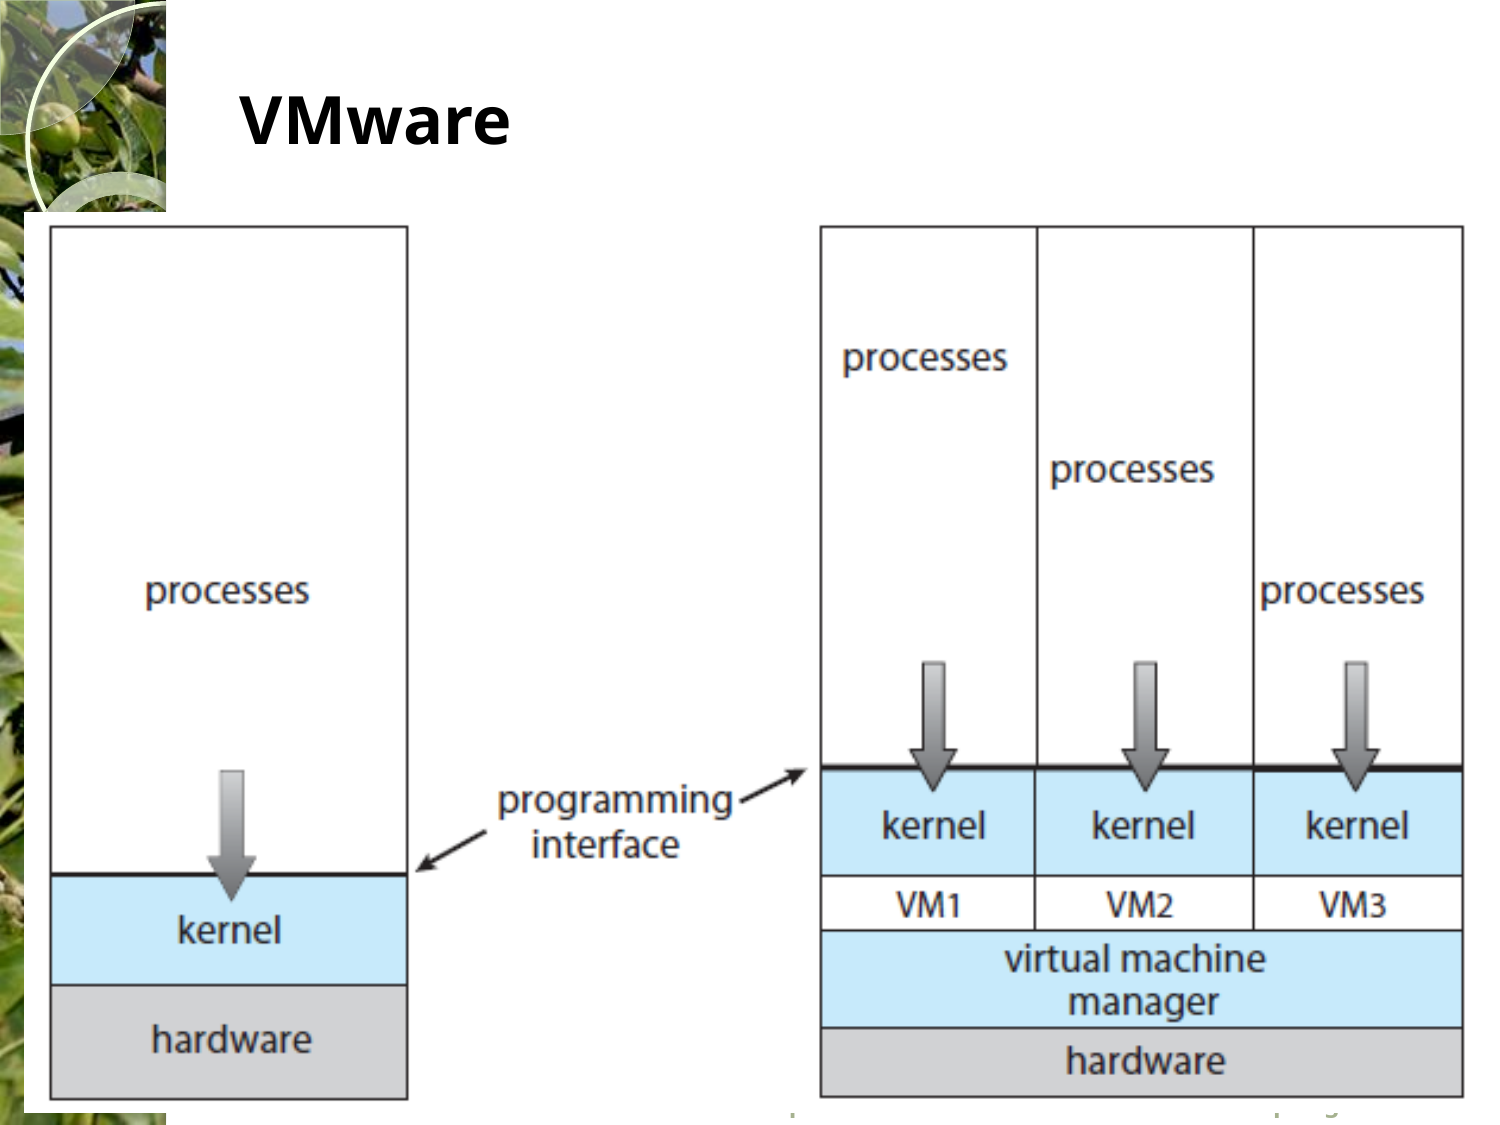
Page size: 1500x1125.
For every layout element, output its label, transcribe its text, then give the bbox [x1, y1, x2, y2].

text_box VMware [224, 49, 1500, 185]
picture [0, 134, 1486, 1125]
picture [32, 13, 160, 207]
picture [136, 0, 166, 4]
